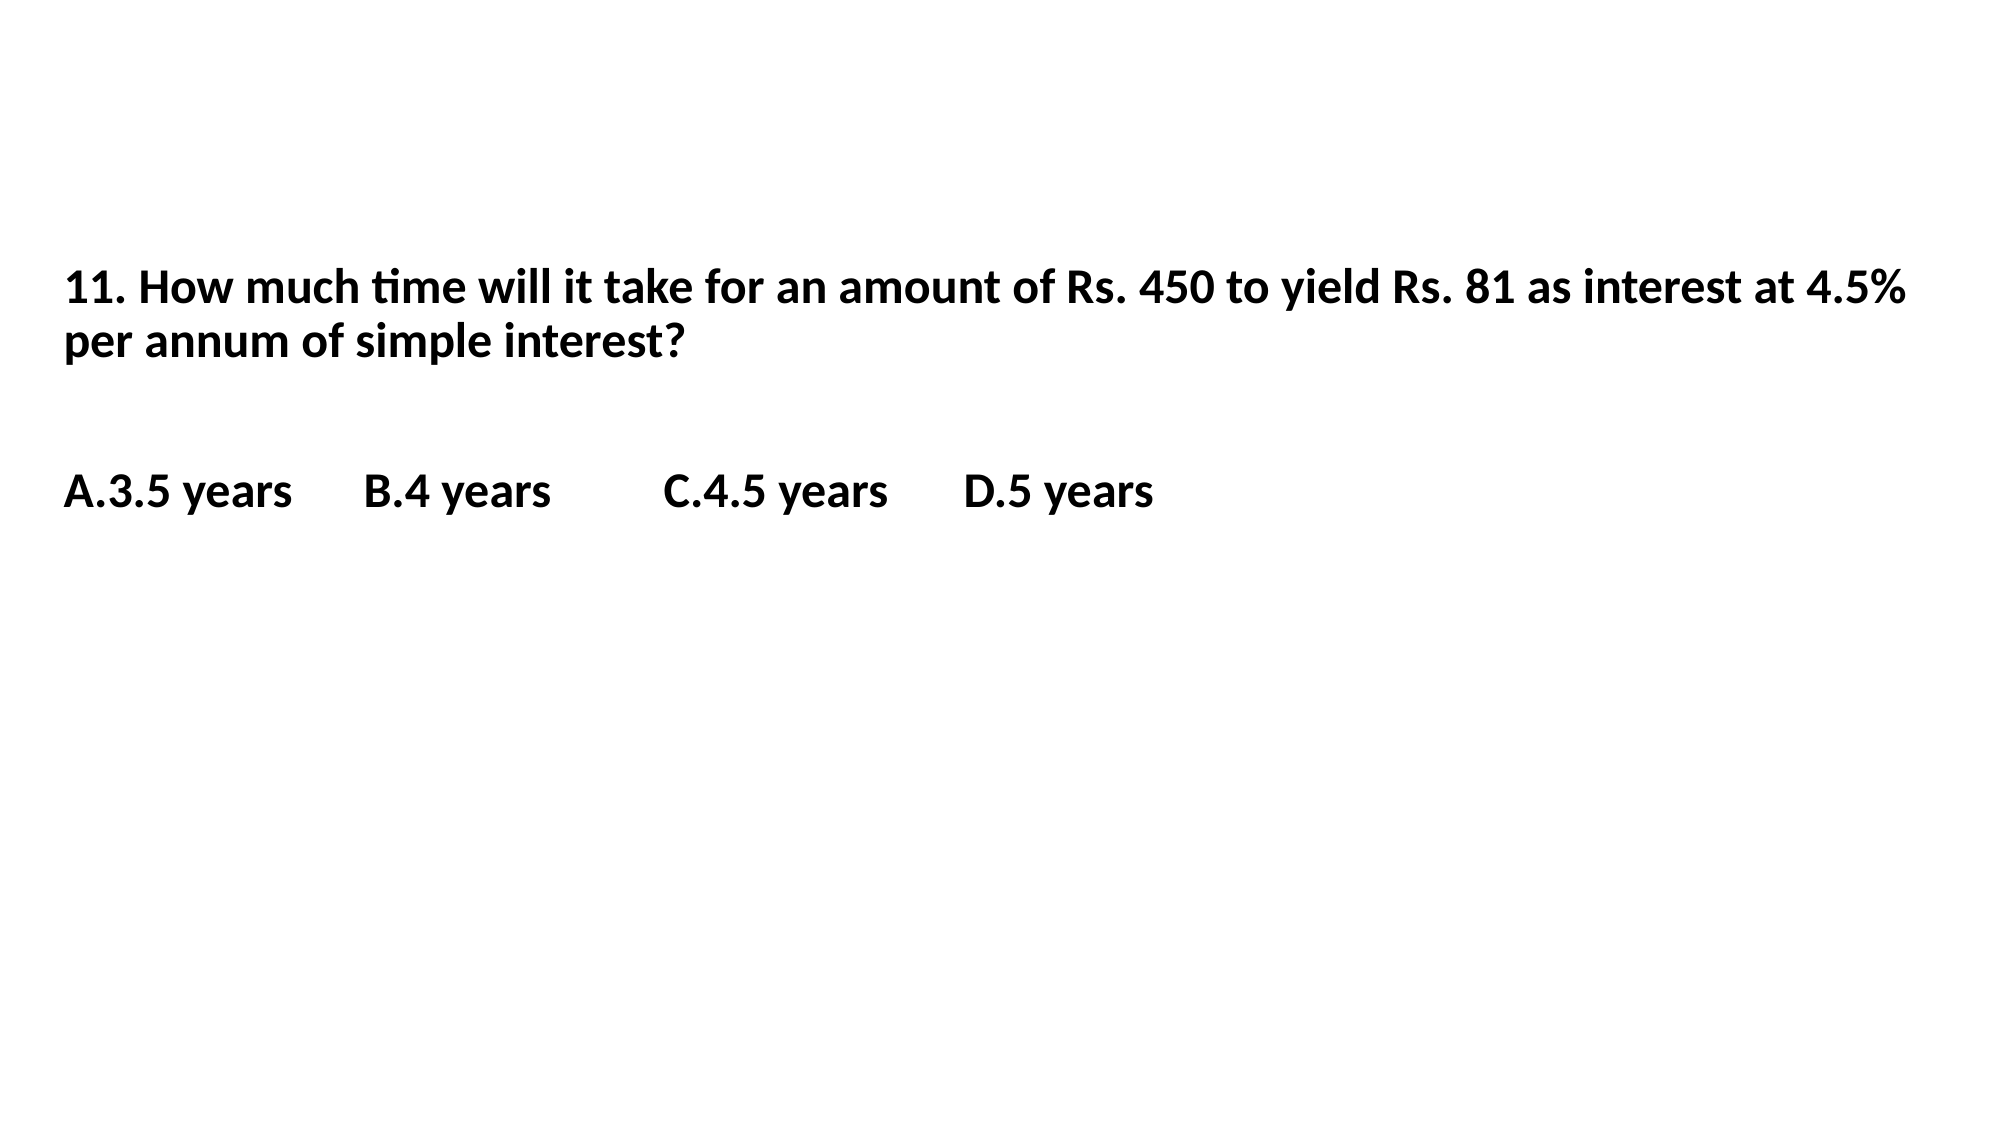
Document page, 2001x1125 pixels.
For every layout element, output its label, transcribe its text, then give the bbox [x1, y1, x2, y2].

list 11. How much time will it take for an amount of Rs. 450 to yield Rs. 81 as interest at 4.5% per annum of simple interest? A.3.5 years B.4 years C.4.5 years D.5 years [48, 252, 2000, 519]
